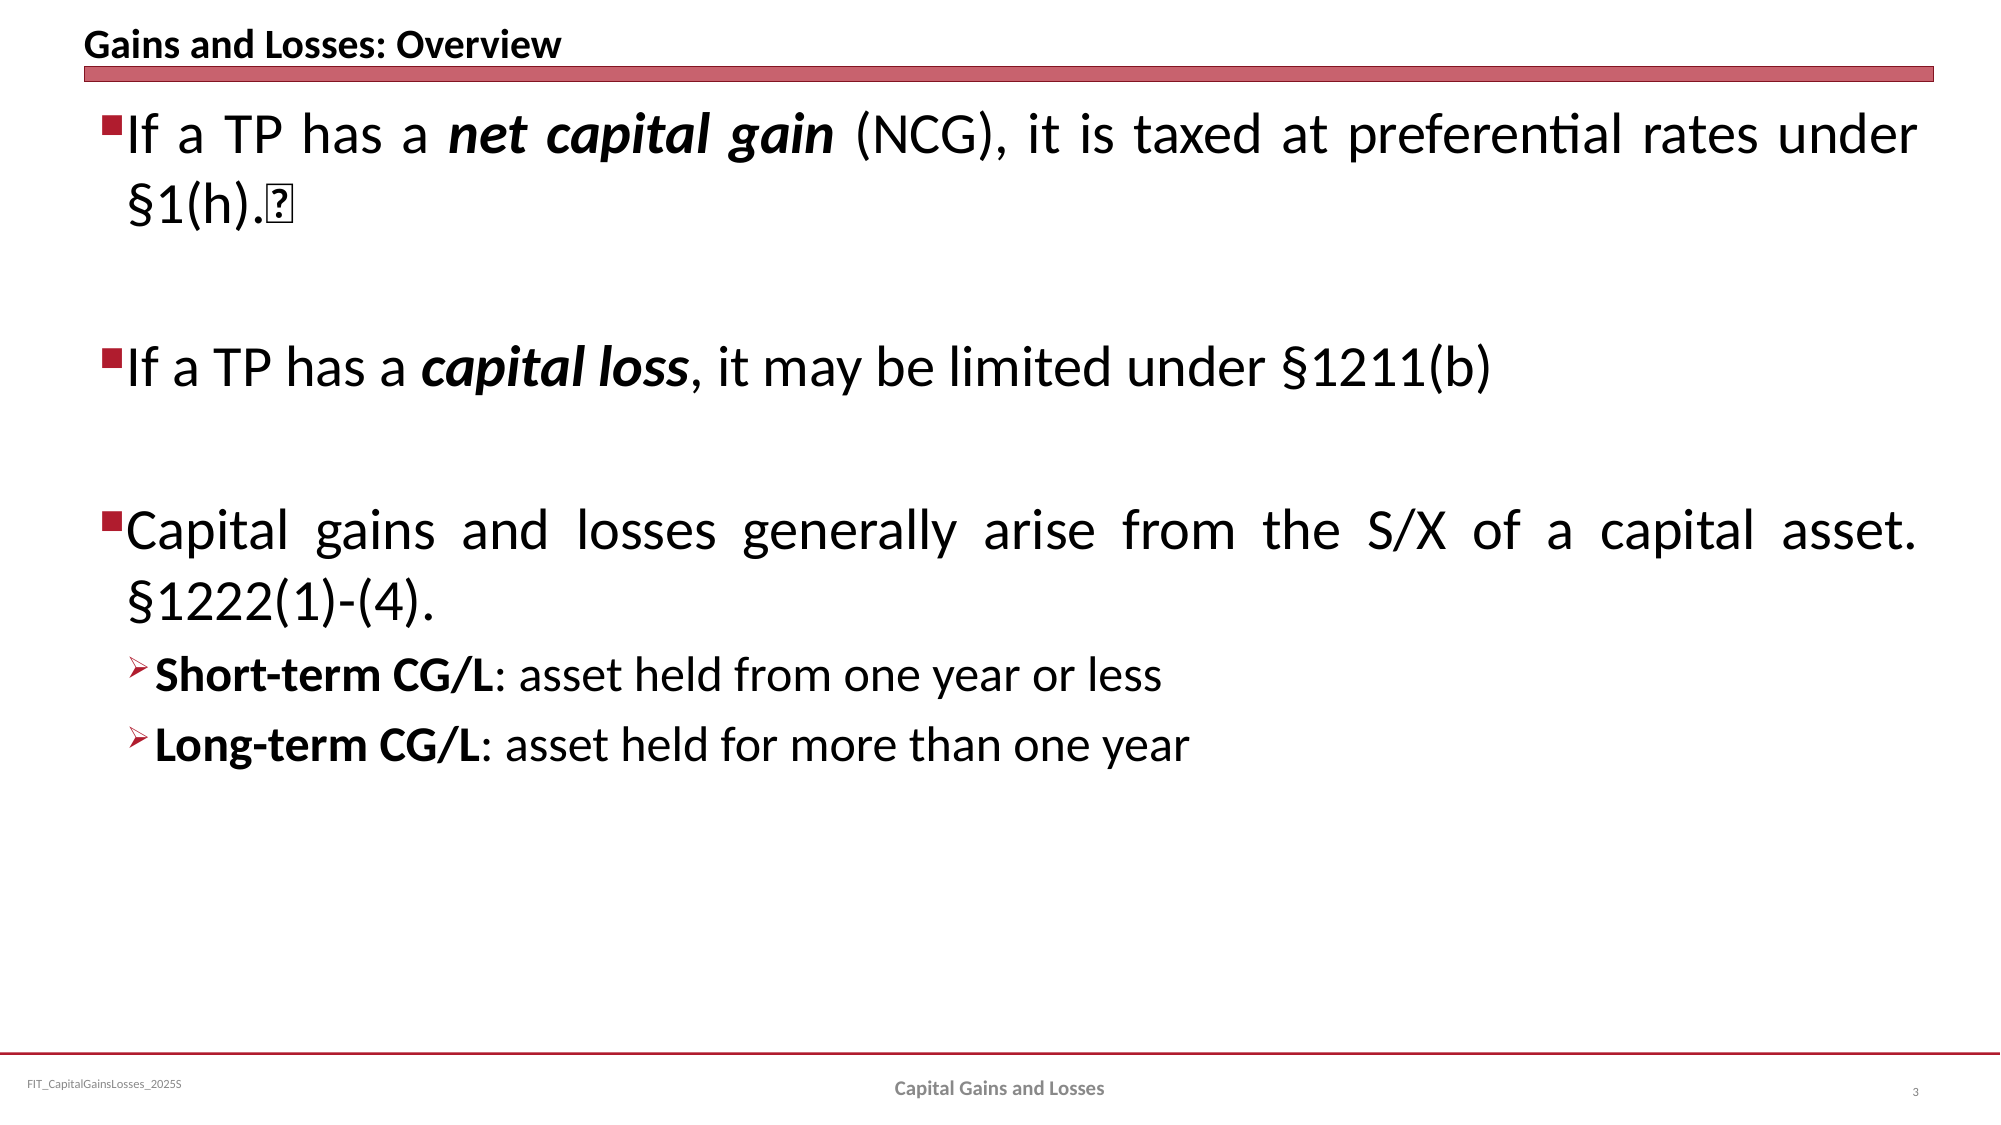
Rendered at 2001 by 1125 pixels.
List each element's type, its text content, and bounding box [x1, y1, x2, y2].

list If a TP has a net capital gain (NCG), it is taxed at preferential rates under §1(h).🌟 If a TP has a capital loss, it may be limited under §1211(b) Capital gains and losses generally arise from the S/X of a capital asset. §1222(1)-(4). Short-term CG/L: asset held from one year or less Long-term CG/L: asset held for more than one year [83, 87, 1934, 1041]
slide_number 3 [1834, 1061, 1934, 1122]
footer Capital Gains and Losses [683, 1056, 1317, 1117]
title Gains and Losses: Overview [83, 6, 1935, 67]
